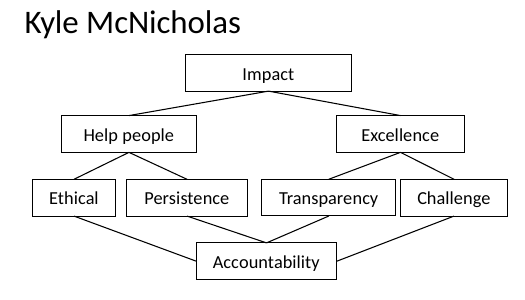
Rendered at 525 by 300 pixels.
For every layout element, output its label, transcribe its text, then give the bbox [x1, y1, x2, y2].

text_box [336, 216, 454, 262]
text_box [32, 54, 508, 217]
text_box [187, 216, 266, 243]
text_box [128, 153, 188, 180]
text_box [328, 153, 400, 180]
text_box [266, 216, 329, 243]
text_box Accountability [196, 242, 337, 280]
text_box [400, 153, 454, 180]
title Kyle McNicholas [9, 8, 514, 39]
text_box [73, 216, 197, 262]
